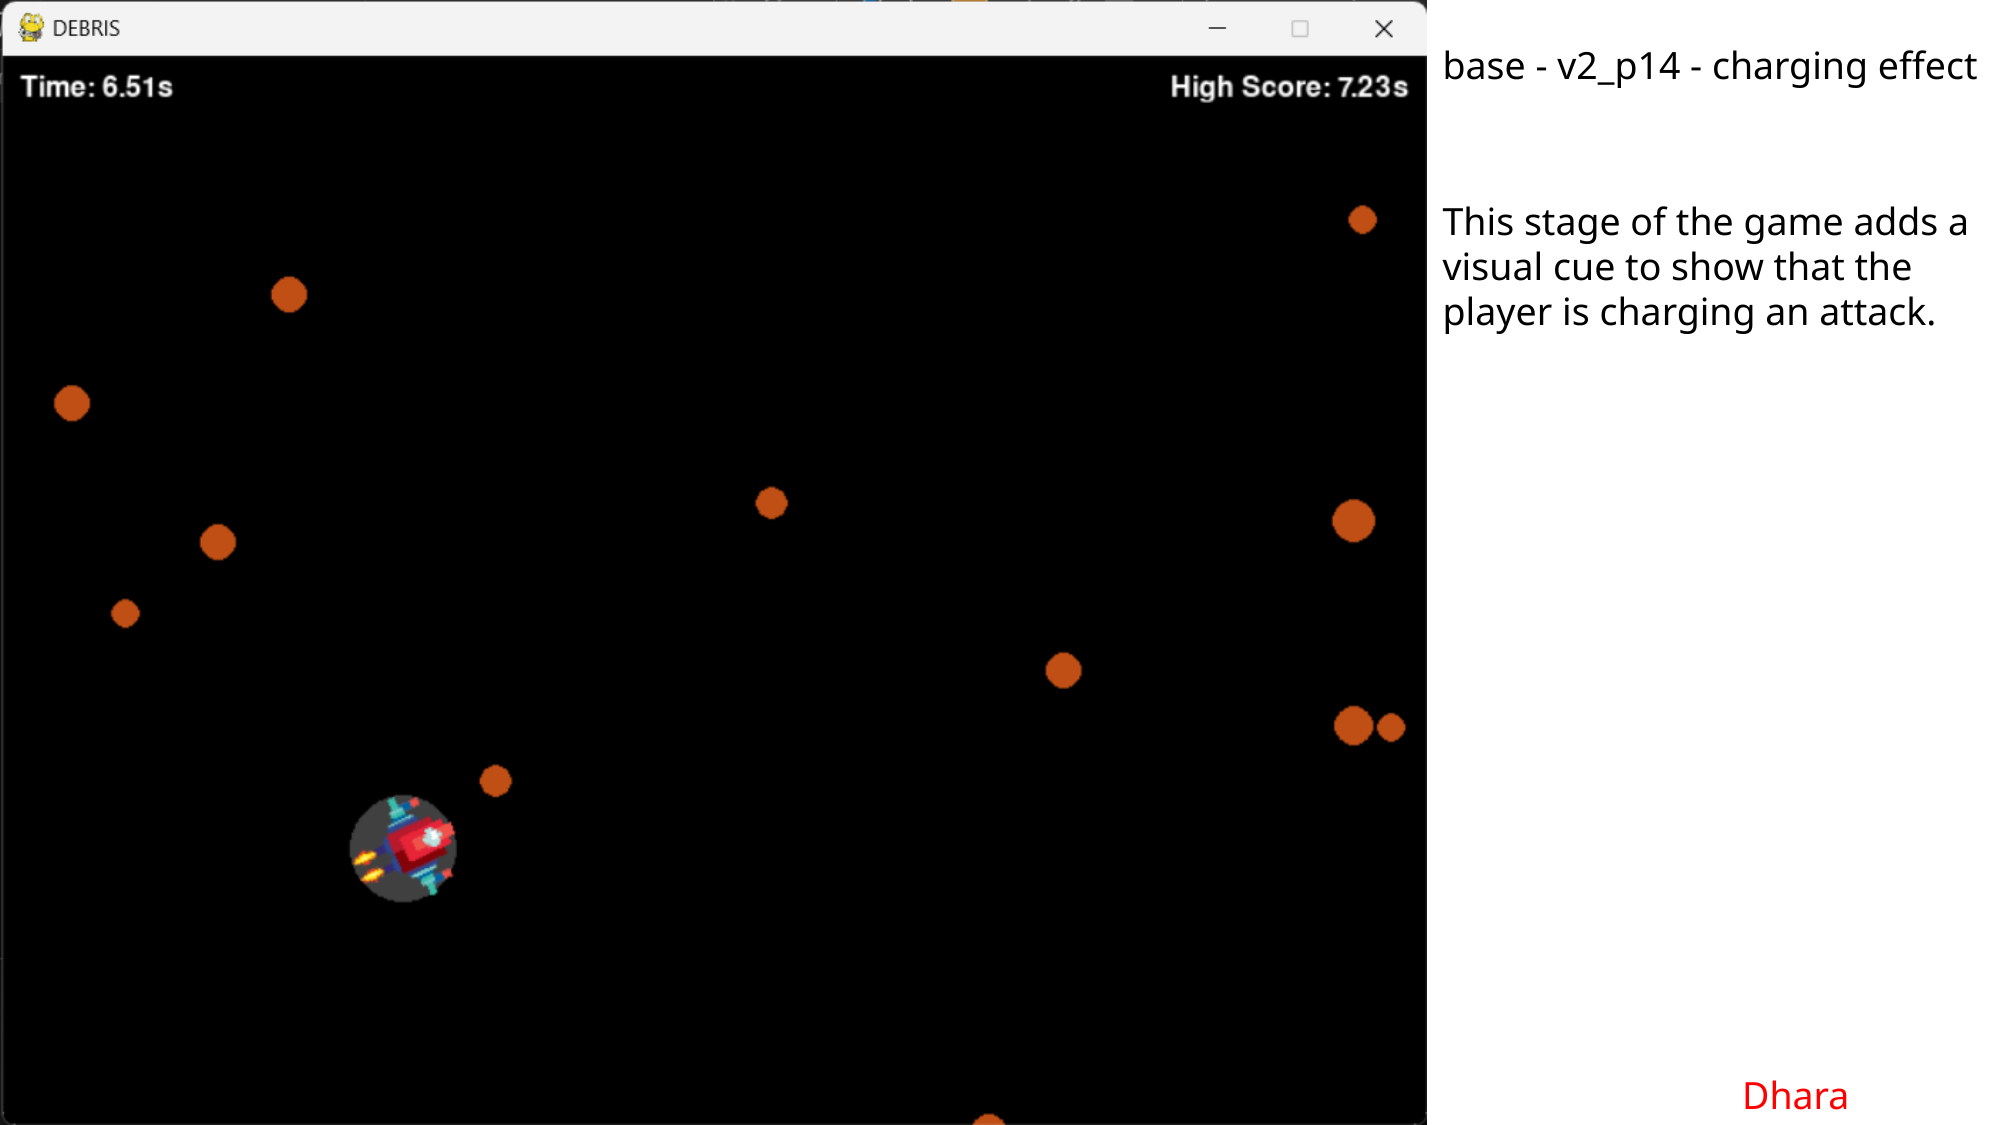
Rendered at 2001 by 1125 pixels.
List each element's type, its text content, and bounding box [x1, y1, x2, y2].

text_box Dhara [1727, 1064, 2000, 1125]
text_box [1428, 34, 2000, 343]
picture [0, 0, 1428, 1125]
